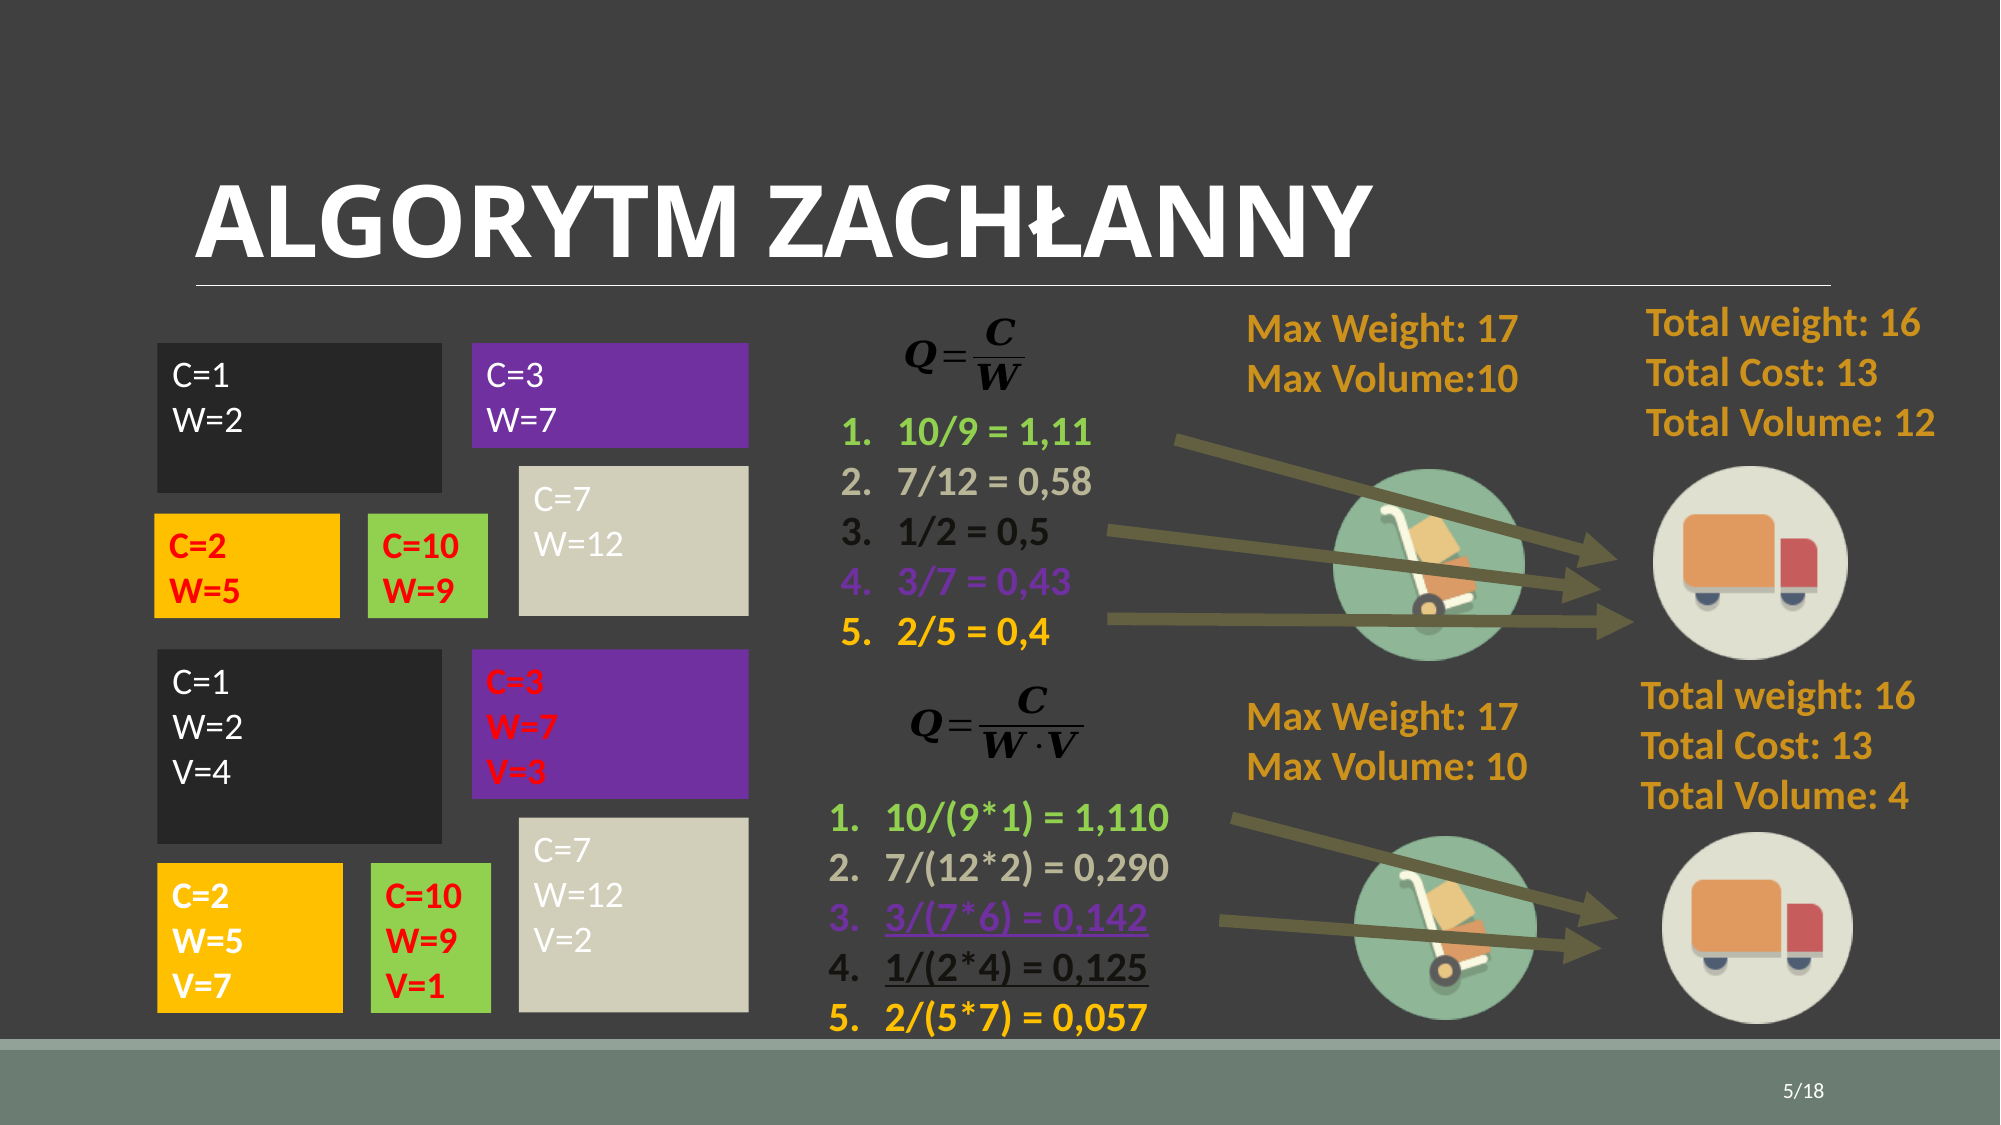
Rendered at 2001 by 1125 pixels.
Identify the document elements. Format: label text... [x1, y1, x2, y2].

text_box C=7 W=12 V=2 [518, 817, 749, 1013]
title ALGORYTM ZACHŁANNY [180, 47, 1830, 285]
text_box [1231, 817, 1619, 919]
text_box C=3 W=7 [471, 343, 749, 448]
text_box C=2 W=5 V=7 [157, 863, 343, 1013]
text_box Max Weight: 17 Max Volume:10 [1231, 293, 1631, 408]
picture [1353, 949, 1538, 1020]
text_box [1174, 438, 1619, 561]
picture [1333, 591, 1525, 618]
slide_number 5/18 [1624, 1059, 1840, 1120]
text_box Total weight: 16 Total Cost: 13 Total Volume: 12 [1631, 287, 1984, 453]
text_box C=1 W=2 V=4 [157, 649, 442, 844]
text_box C=2 W=5 [154, 513, 340, 619]
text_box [1218, 919, 1603, 949]
text_box Total weight: 16 Total Cost: 13 Total Volume: 4 [1625, 660, 1978, 826]
text_box C=3 W=7 V=3 [471, 649, 749, 799]
picture [1333, 623, 1525, 661]
text_box 10/(9*1) = 1,110 7/(12*2) = 0,290 3/(7*6) = 0,142 1/(2*4) = 0,125 2/(5*7) = 0,057 [813, 782, 1334, 1048]
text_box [1106, 529, 1602, 591]
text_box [1106, 618, 1635, 623]
text_box C=10 W=9 [367, 513, 488, 619]
picture [1653, 465, 1848, 660]
text_box C=10 W=9 V=1 [370, 863, 492, 1013]
text_box 10/9 = 1,11 7/12 = 0,58 1/2 = 0,5 3/7 = 0,43 2/5 = 0,4 [825, 396, 1346, 661]
picture [1661, 832, 1854, 1024]
text_box Max Weight: 17 Max Volume: 10 [1231, 681, 1625, 796]
text_box C=7 W=12 [518, 466, 749, 616]
text_box C=1 W=2 [157, 343, 442, 493]
